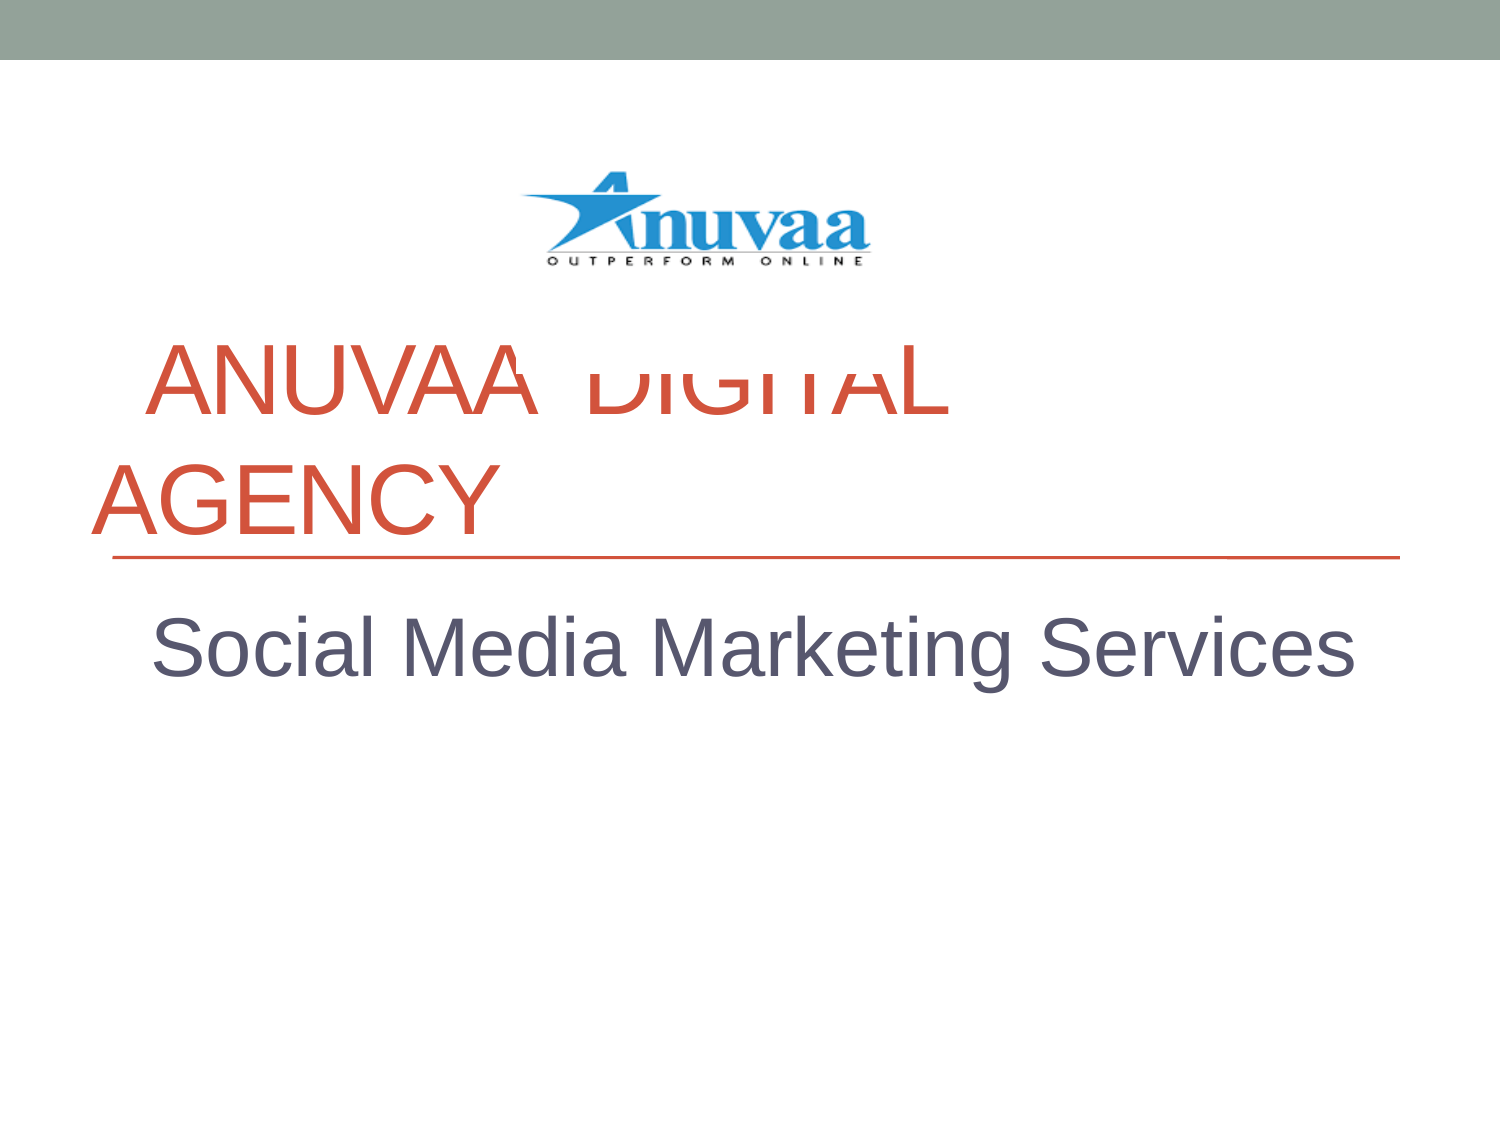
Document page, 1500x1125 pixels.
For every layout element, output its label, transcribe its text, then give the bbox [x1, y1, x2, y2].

title ANUVAA DIGITAL AGENCY [76, 326, 1412, 563]
subtitle Social Media Marketing Services [112, 586, 1400, 1094]
picture [516, 77, 882, 374]
